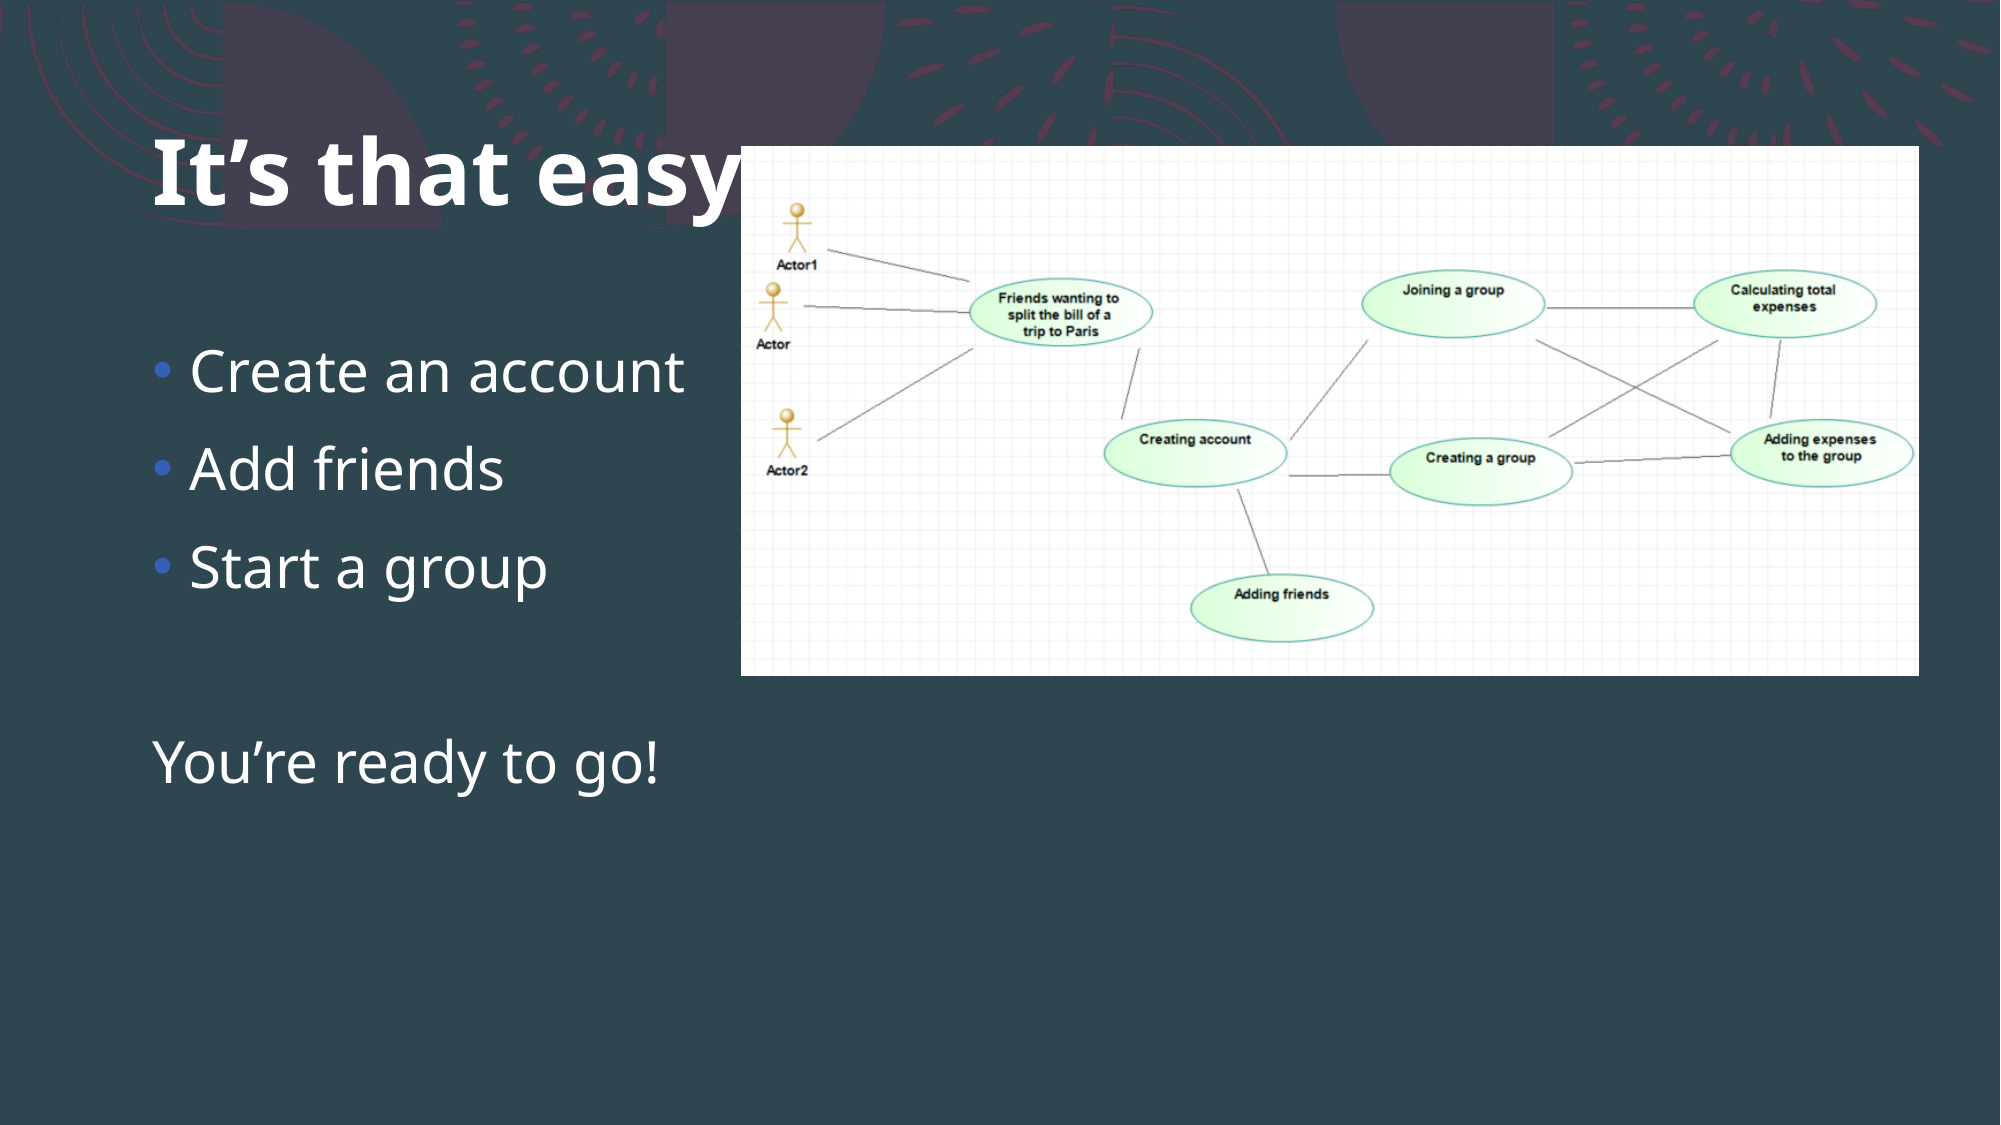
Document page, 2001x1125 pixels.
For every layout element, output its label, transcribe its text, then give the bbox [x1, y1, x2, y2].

picture [741, 146, 1919, 676]
title It’s that easy [137, 60, 1863, 278]
list Create an account Add friends Start a group You’re ready to go! [137, 319, 1863, 1009]
